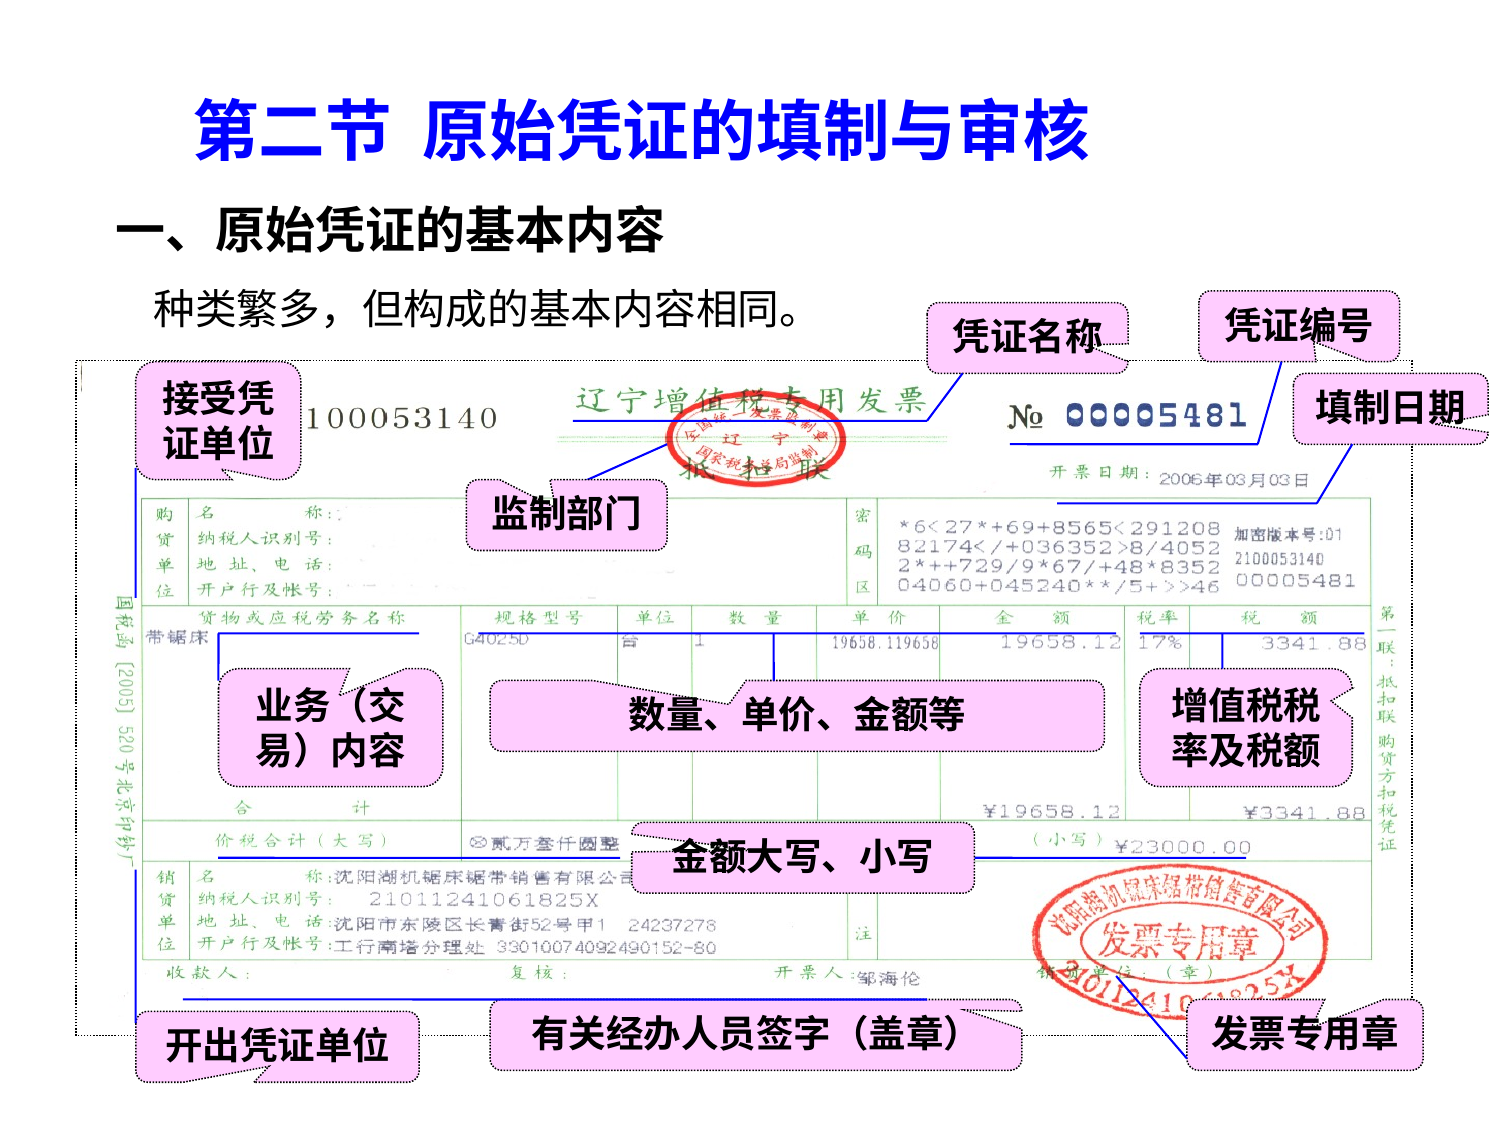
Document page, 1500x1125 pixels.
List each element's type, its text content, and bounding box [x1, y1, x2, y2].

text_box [478, 632, 1117, 752]
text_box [135, 869, 420, 1083]
picture [76, 361, 1412, 1036]
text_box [1009, 290, 1400, 445]
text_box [466, 444, 668, 551]
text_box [1139, 633, 1365, 787]
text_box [135, 361, 302, 599]
picture [1400, 361, 1412, 373]
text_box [217, 822, 1247, 894]
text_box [1056, 373, 1489, 504]
title 第二节 原始凭证的填制与审核 一、原始凭证的基本内容 种类繁多，但构成的基本内容相同。 [100, 42, 1412, 339]
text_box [1115, 975, 1424, 1071]
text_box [217, 633, 444, 787]
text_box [572, 302, 1004, 421]
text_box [182, 999, 1023, 1071]
